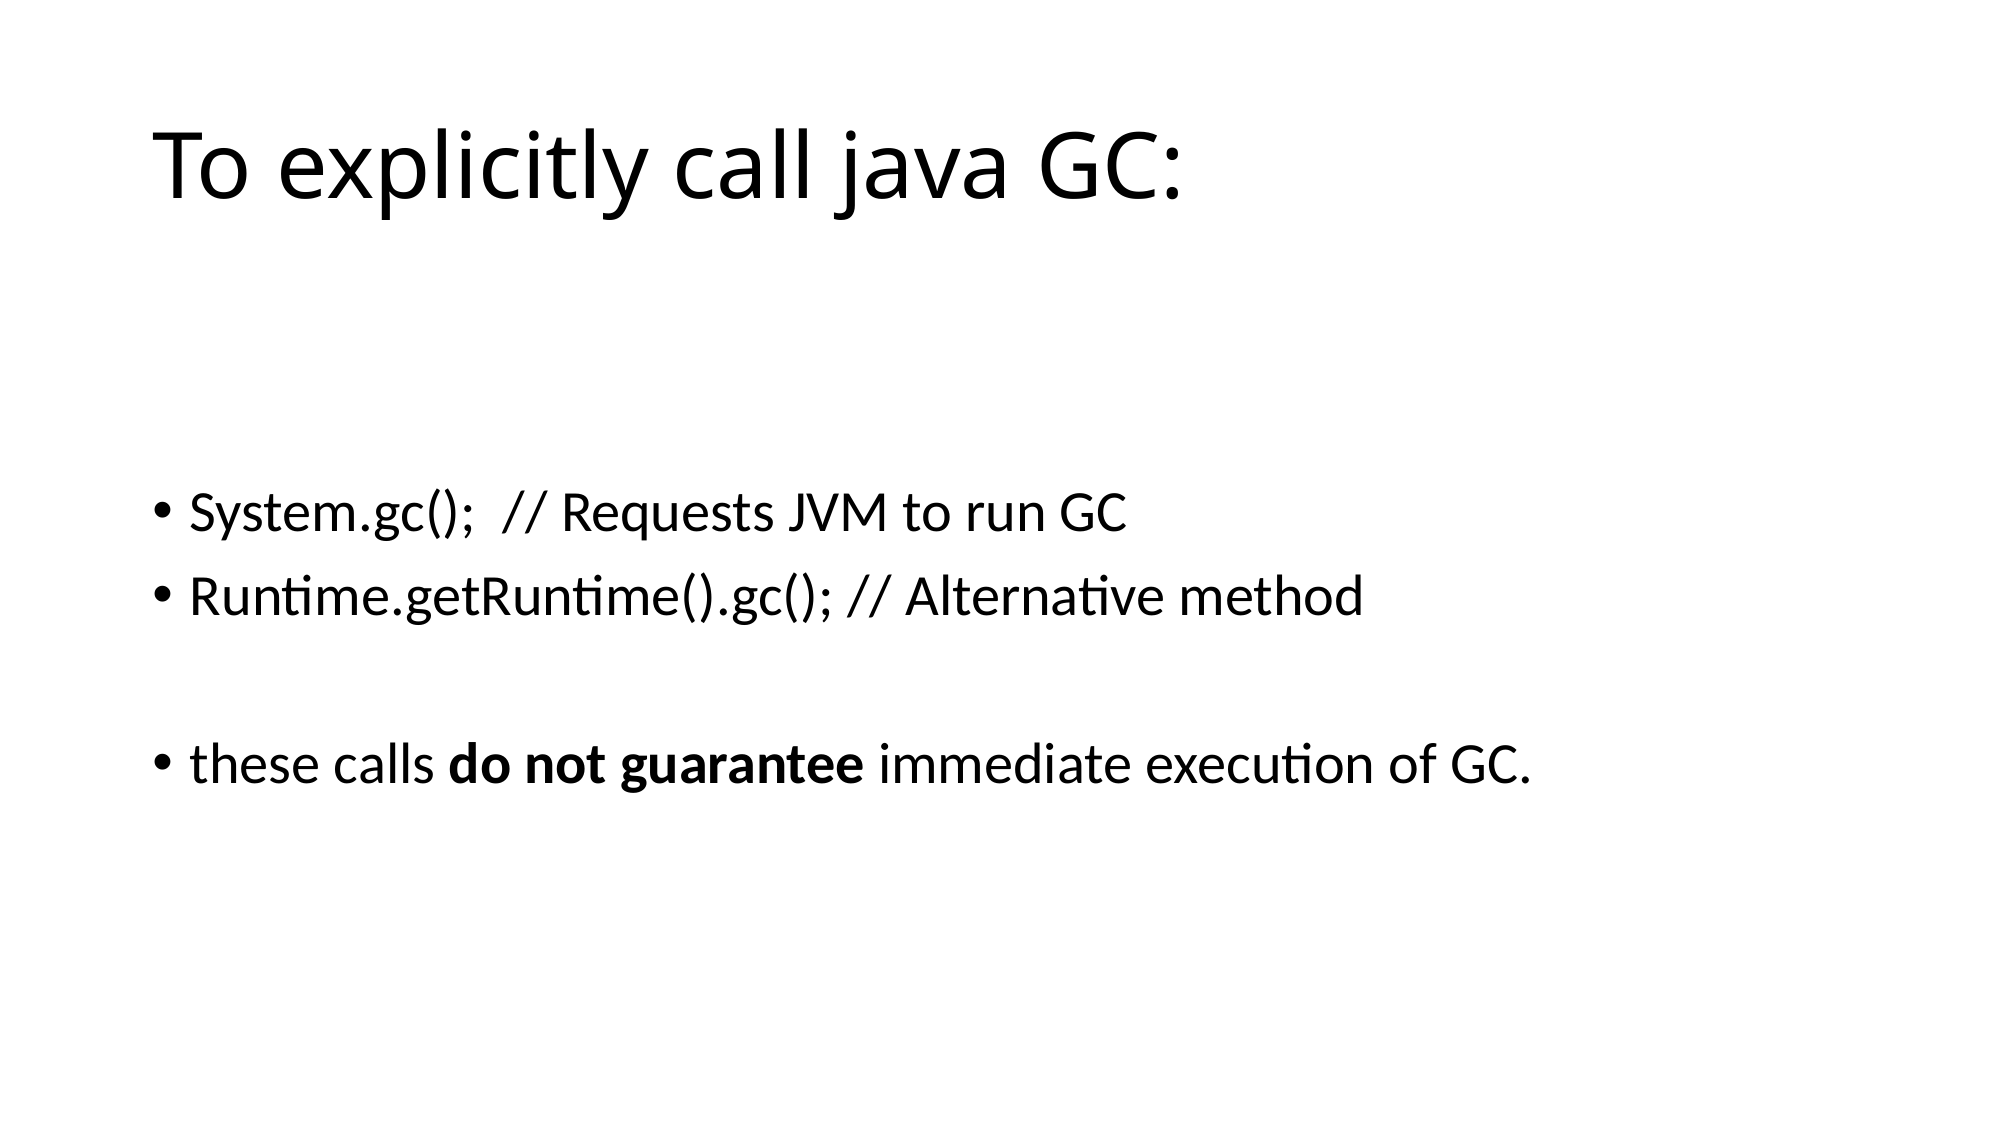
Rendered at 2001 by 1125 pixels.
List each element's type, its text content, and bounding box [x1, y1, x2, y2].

list System.gc(); // Requests JVM to run GC Runtime.getRuntime().gc(); // Alternative method these calls do not guarantee immediate execution of GC. [137, 299, 1863, 1014]
title To explicitly call java GC: [137, 59, 1863, 278]
